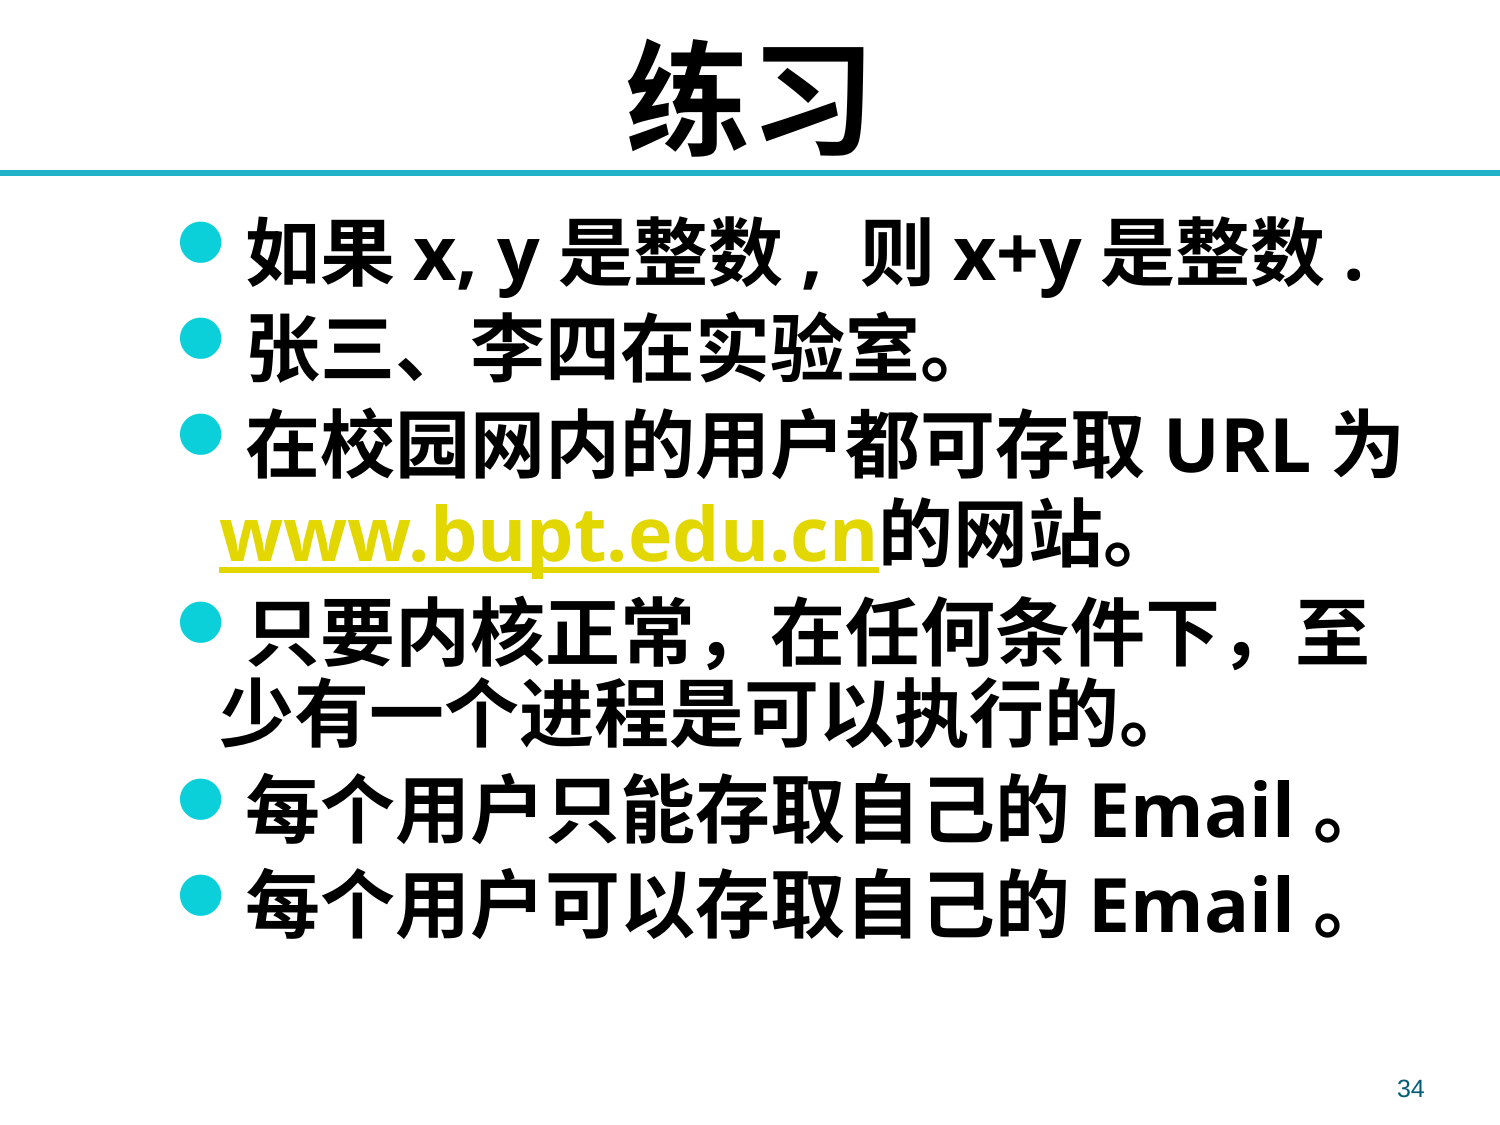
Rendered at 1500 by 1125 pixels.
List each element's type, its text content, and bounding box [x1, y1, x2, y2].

title 练习 [75, 0, 1426, 187]
list 如果x, y是整数, 则x+y是整数. 张三、李四在实验室。 在校园网内的用户都可存取URL为www.bupt.edu.cn的网站。 只要内核正常，在任何条件下，至少有一个进程是可以执行的。 每个用户只能存取自己的Email。 每个用户可以存取自己的Email。 [159, 208, 1459, 811]
slide_number 34 [1299, 1042, 1425, 1103]
